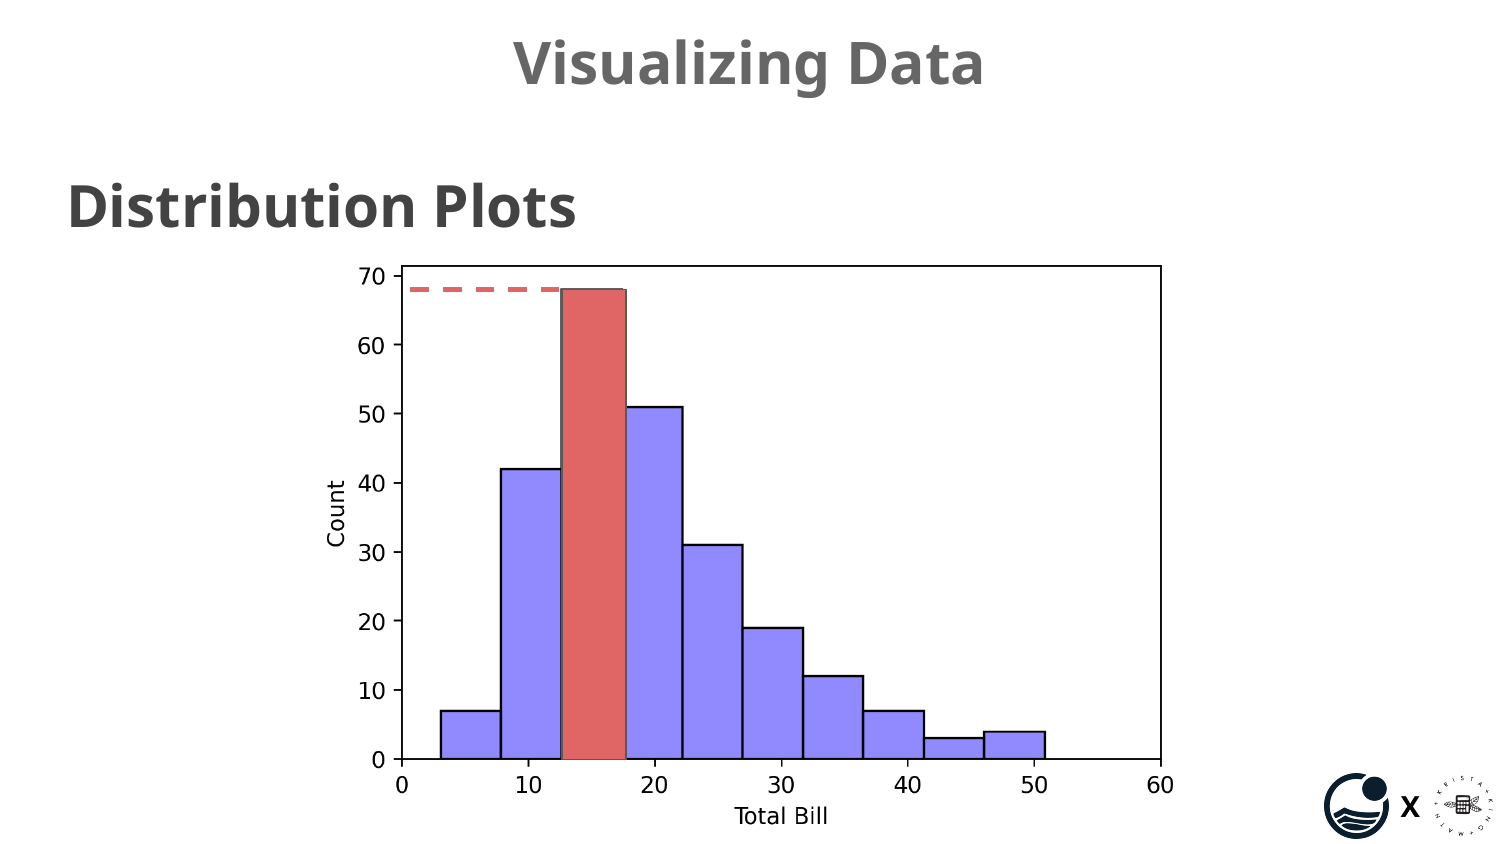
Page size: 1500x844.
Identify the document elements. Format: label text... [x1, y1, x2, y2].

title Visualizing Data [51, 10, 1449, 105]
picture [309, 249, 1191, 844]
list Distribution Plots [51, 143, 1449, 750]
picture [1430, 773, 1496, 839]
picture [1324, 773, 1389, 839]
text_box X [1393, 775, 1427, 837]
